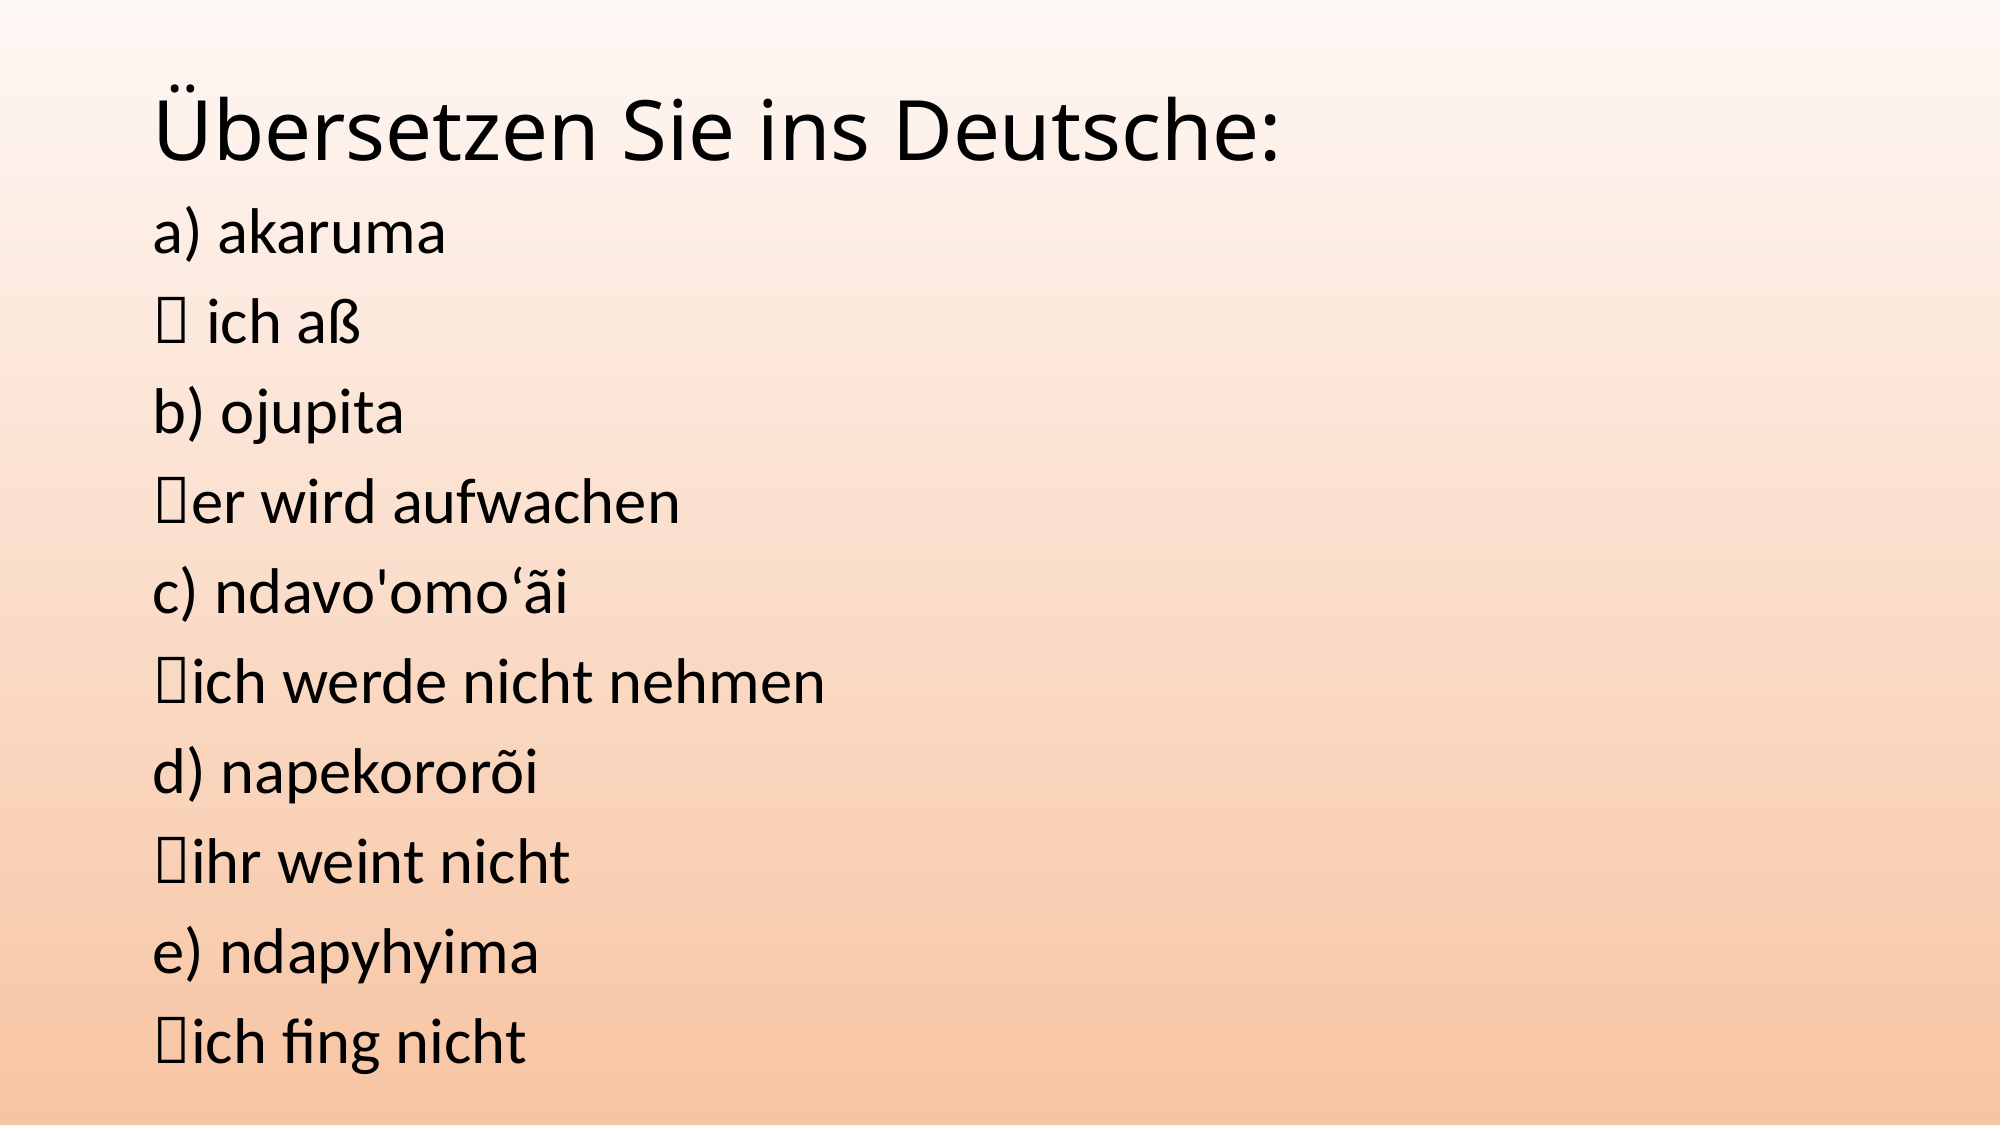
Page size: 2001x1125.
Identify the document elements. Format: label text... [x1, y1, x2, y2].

title Übersetzen Sie ins Deutsche: [137, 59, 1863, 189]
list a) akaruma  ich aß b) ojupita er wird aufwachen c) ndavo'omo‘ãi ich werde nicht nehmen d) napekororõi ihr weint nicht e) ndapyhyima ich fing nicht [137, 189, 1863, 1093]
